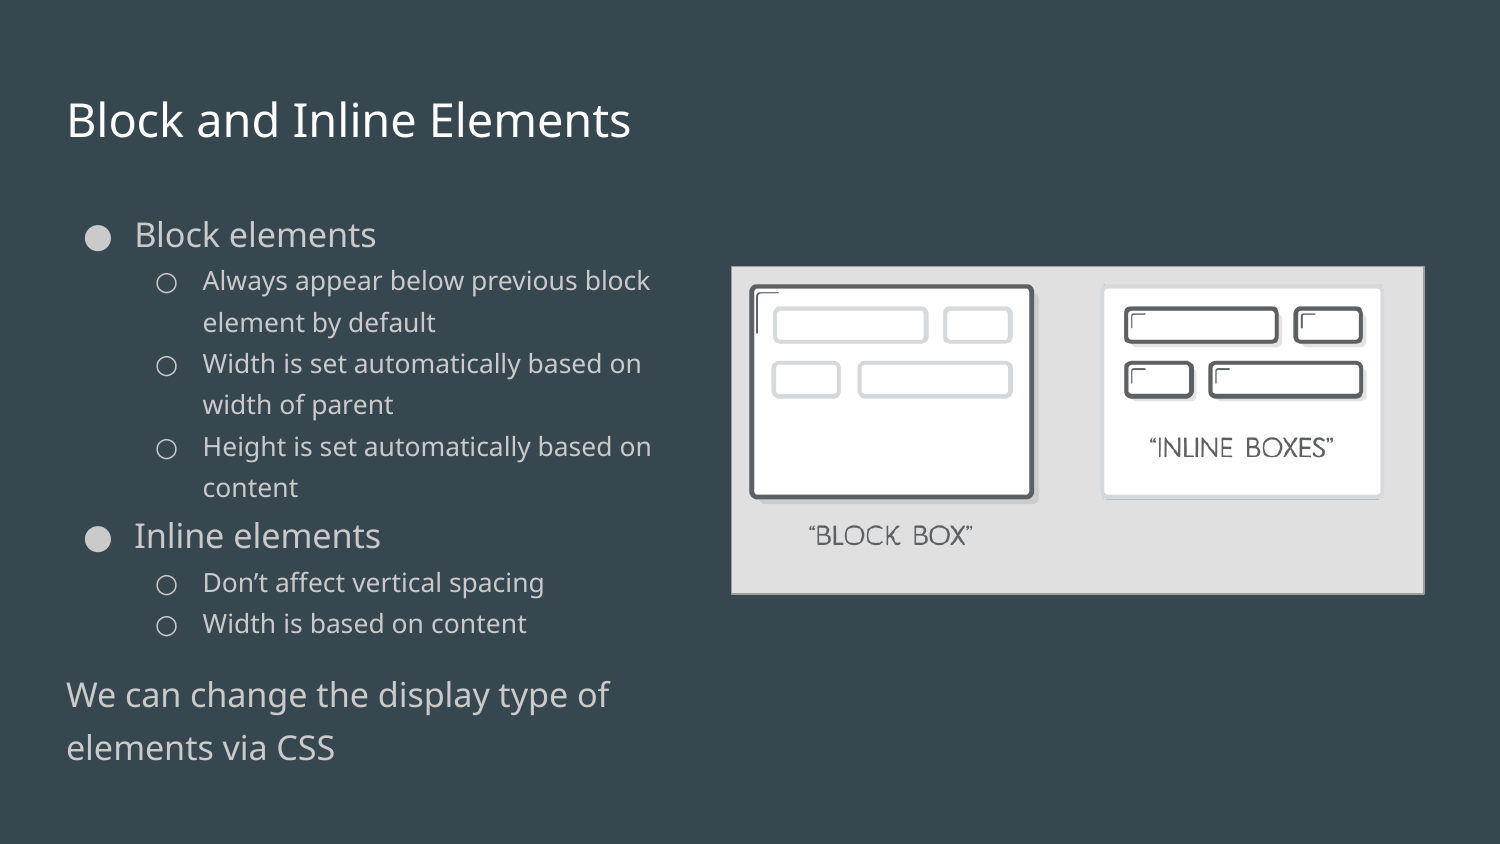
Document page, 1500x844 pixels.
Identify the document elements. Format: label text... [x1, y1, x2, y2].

title Block and Inline Elements [51, 72, 1449, 167]
list Block elements Always appear below previous block element by default Width is set automatically based on width of parent Height is set automatically based on content Inline elements Don’t affect vertical spacing Width is based on content We can change the display type of elements via CSS [51, 189, 700, 791]
picture [699, 249, 1424, 586]
